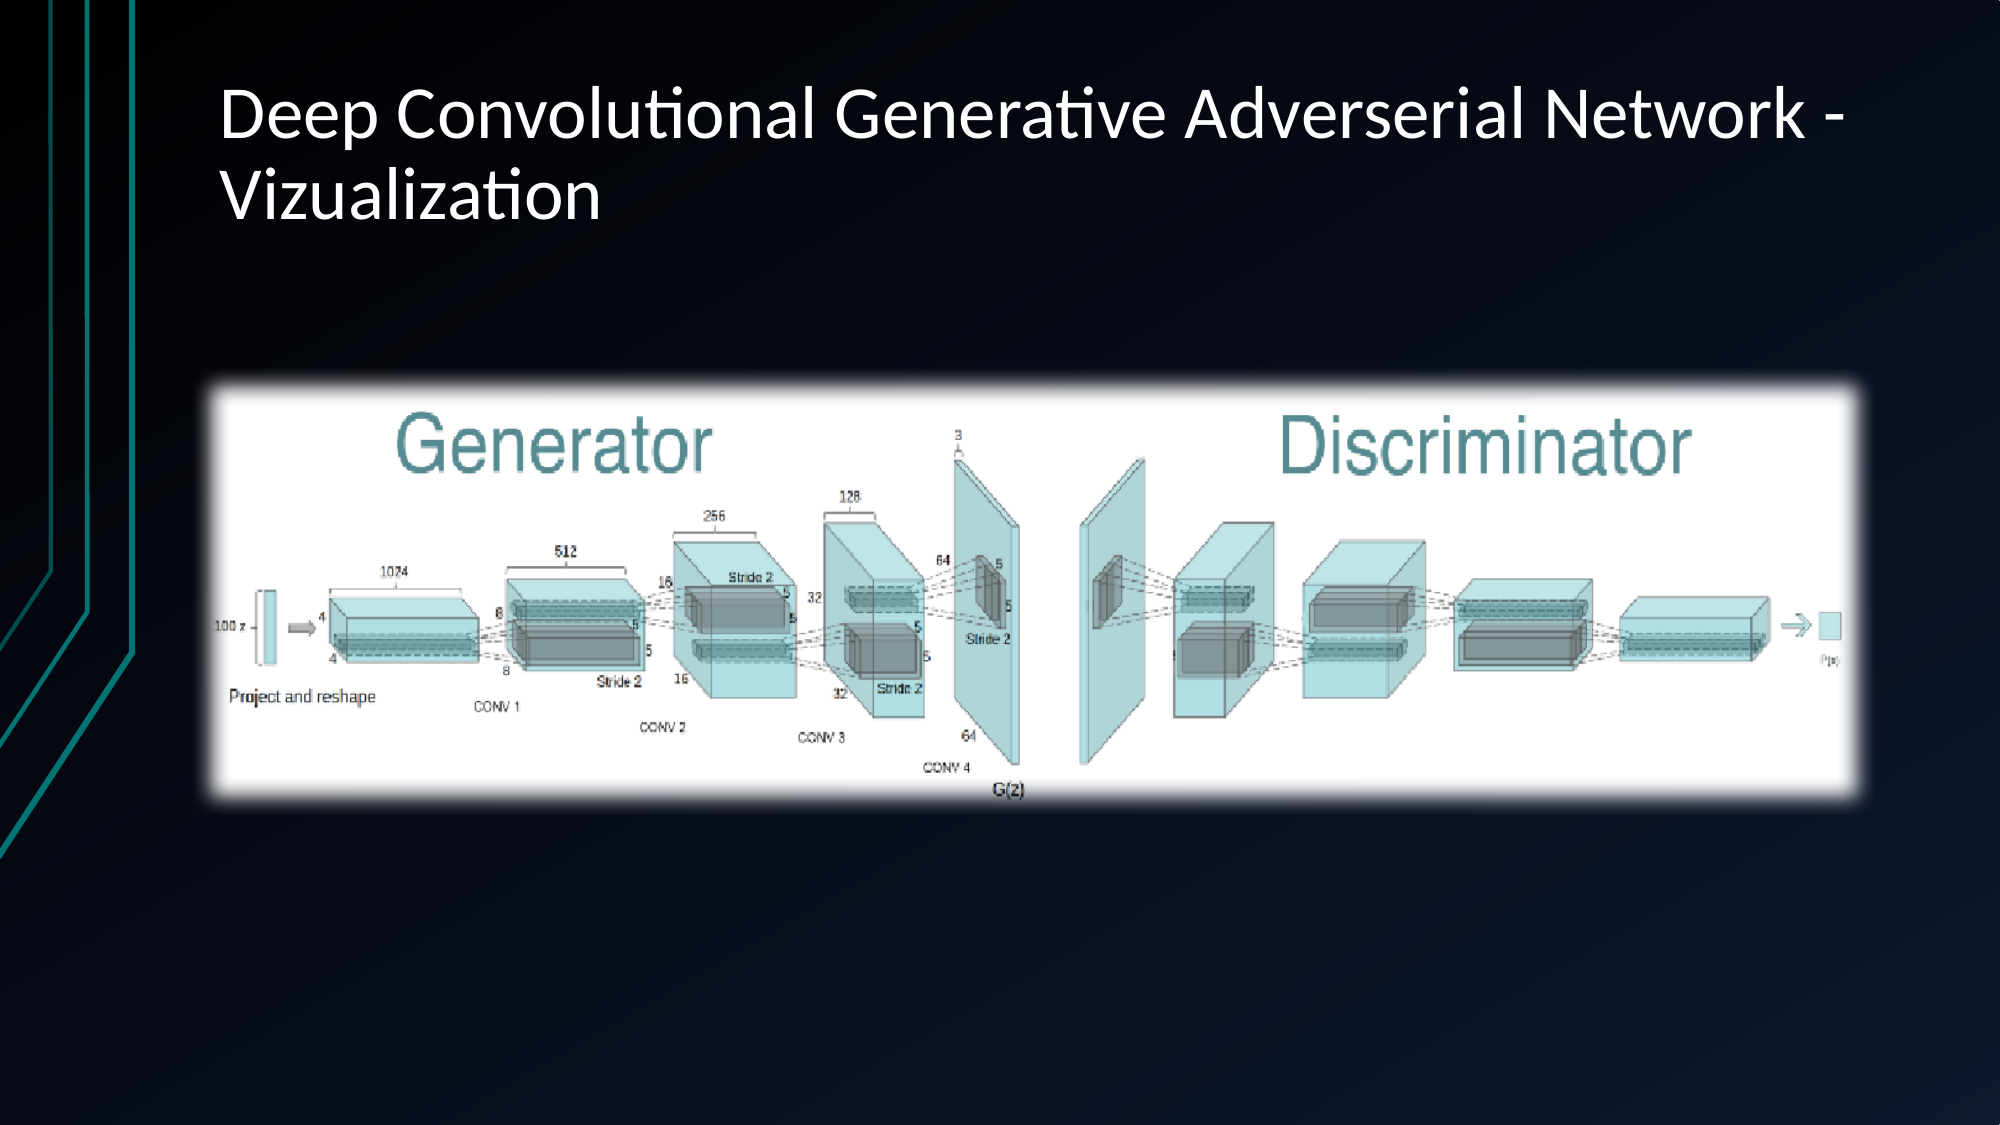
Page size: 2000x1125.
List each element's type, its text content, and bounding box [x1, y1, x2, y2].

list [186, 362, 1875, 815]
title Deep Convolutional Generative Adverserial Network - Vizualization [199, 45, 1900, 246]
